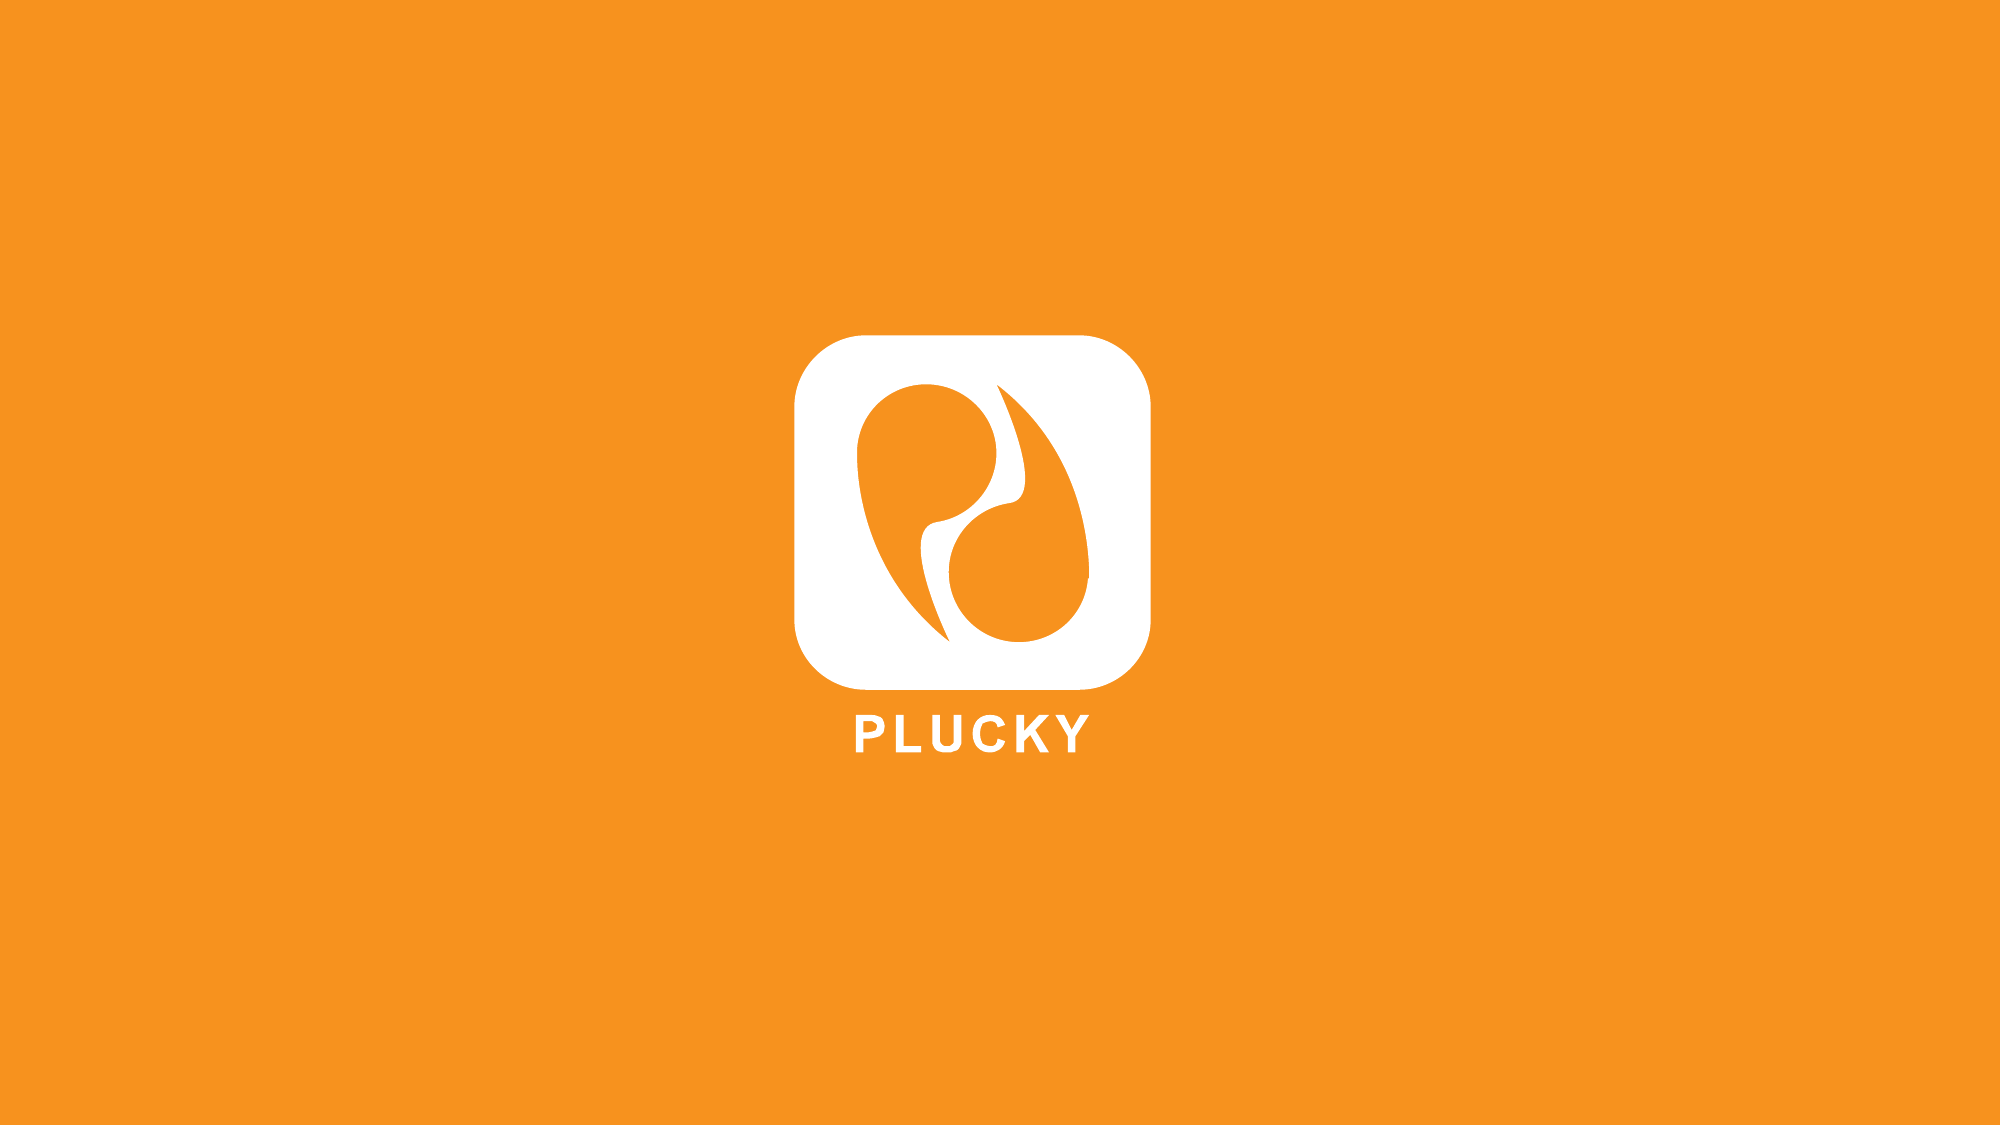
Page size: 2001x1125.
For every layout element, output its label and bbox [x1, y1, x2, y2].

picture [793, 335, 1151, 753]
